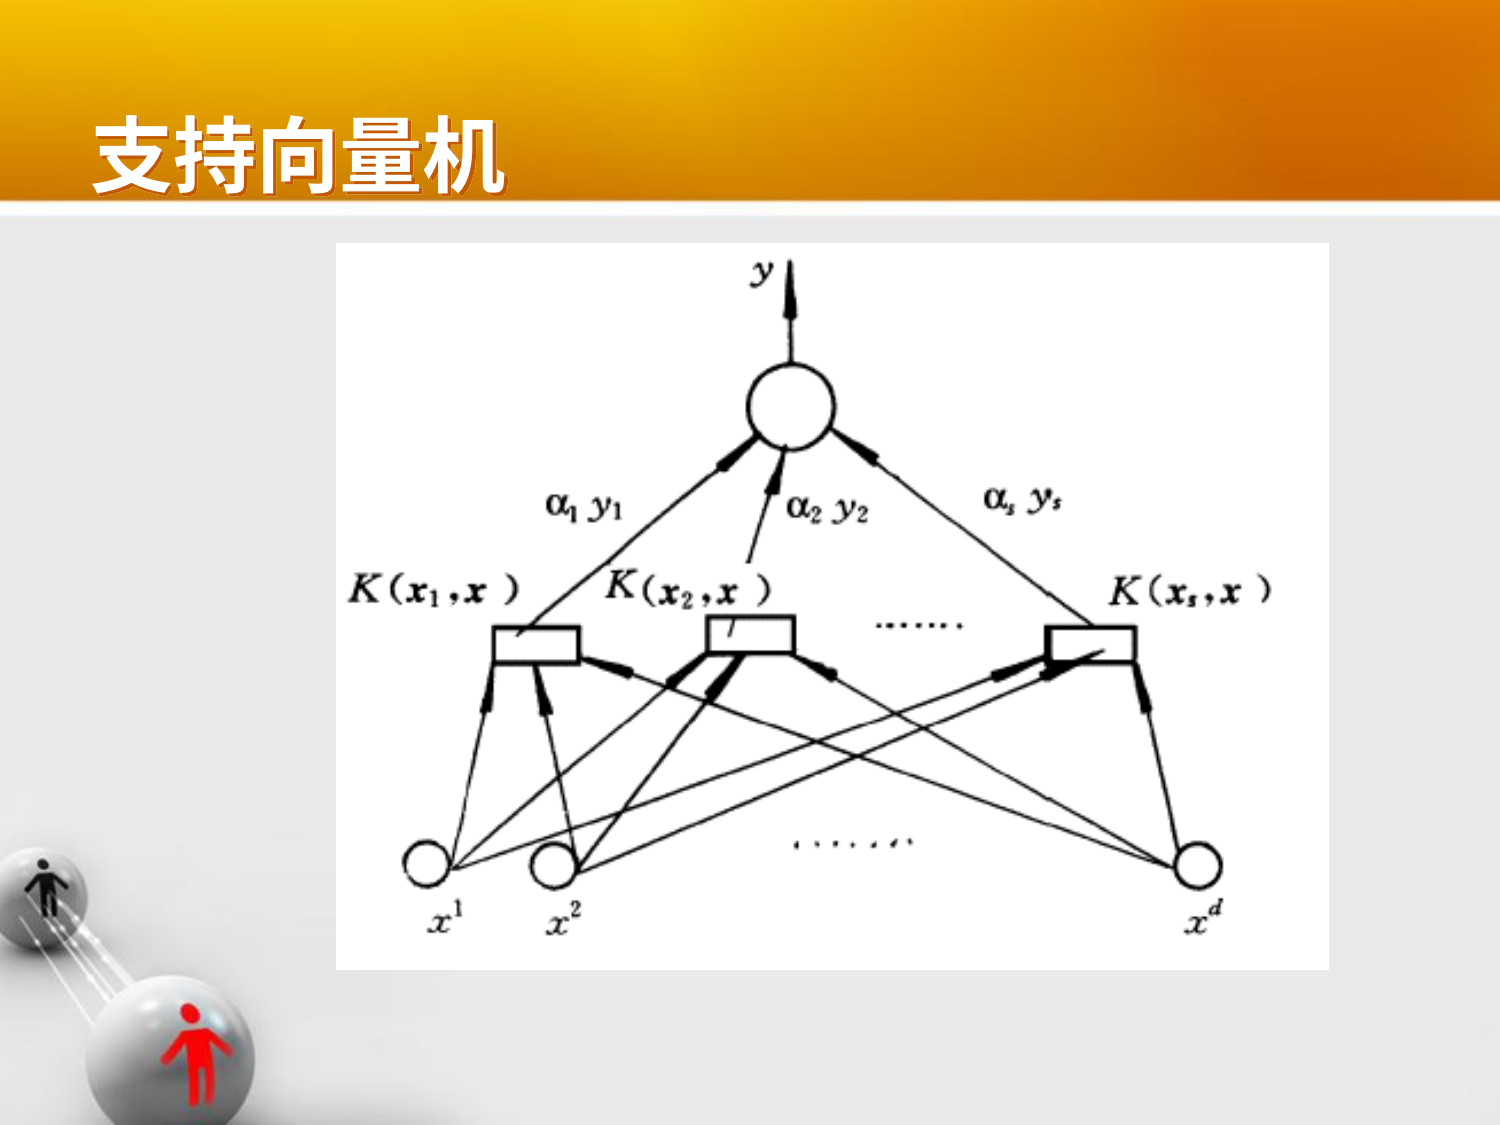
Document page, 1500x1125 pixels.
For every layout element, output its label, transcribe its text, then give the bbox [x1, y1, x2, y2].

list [336, 243, 1330, 971]
picture [0, 0, 1500, 1125]
title 支持向量机 [75, 75, 1425, 232]
